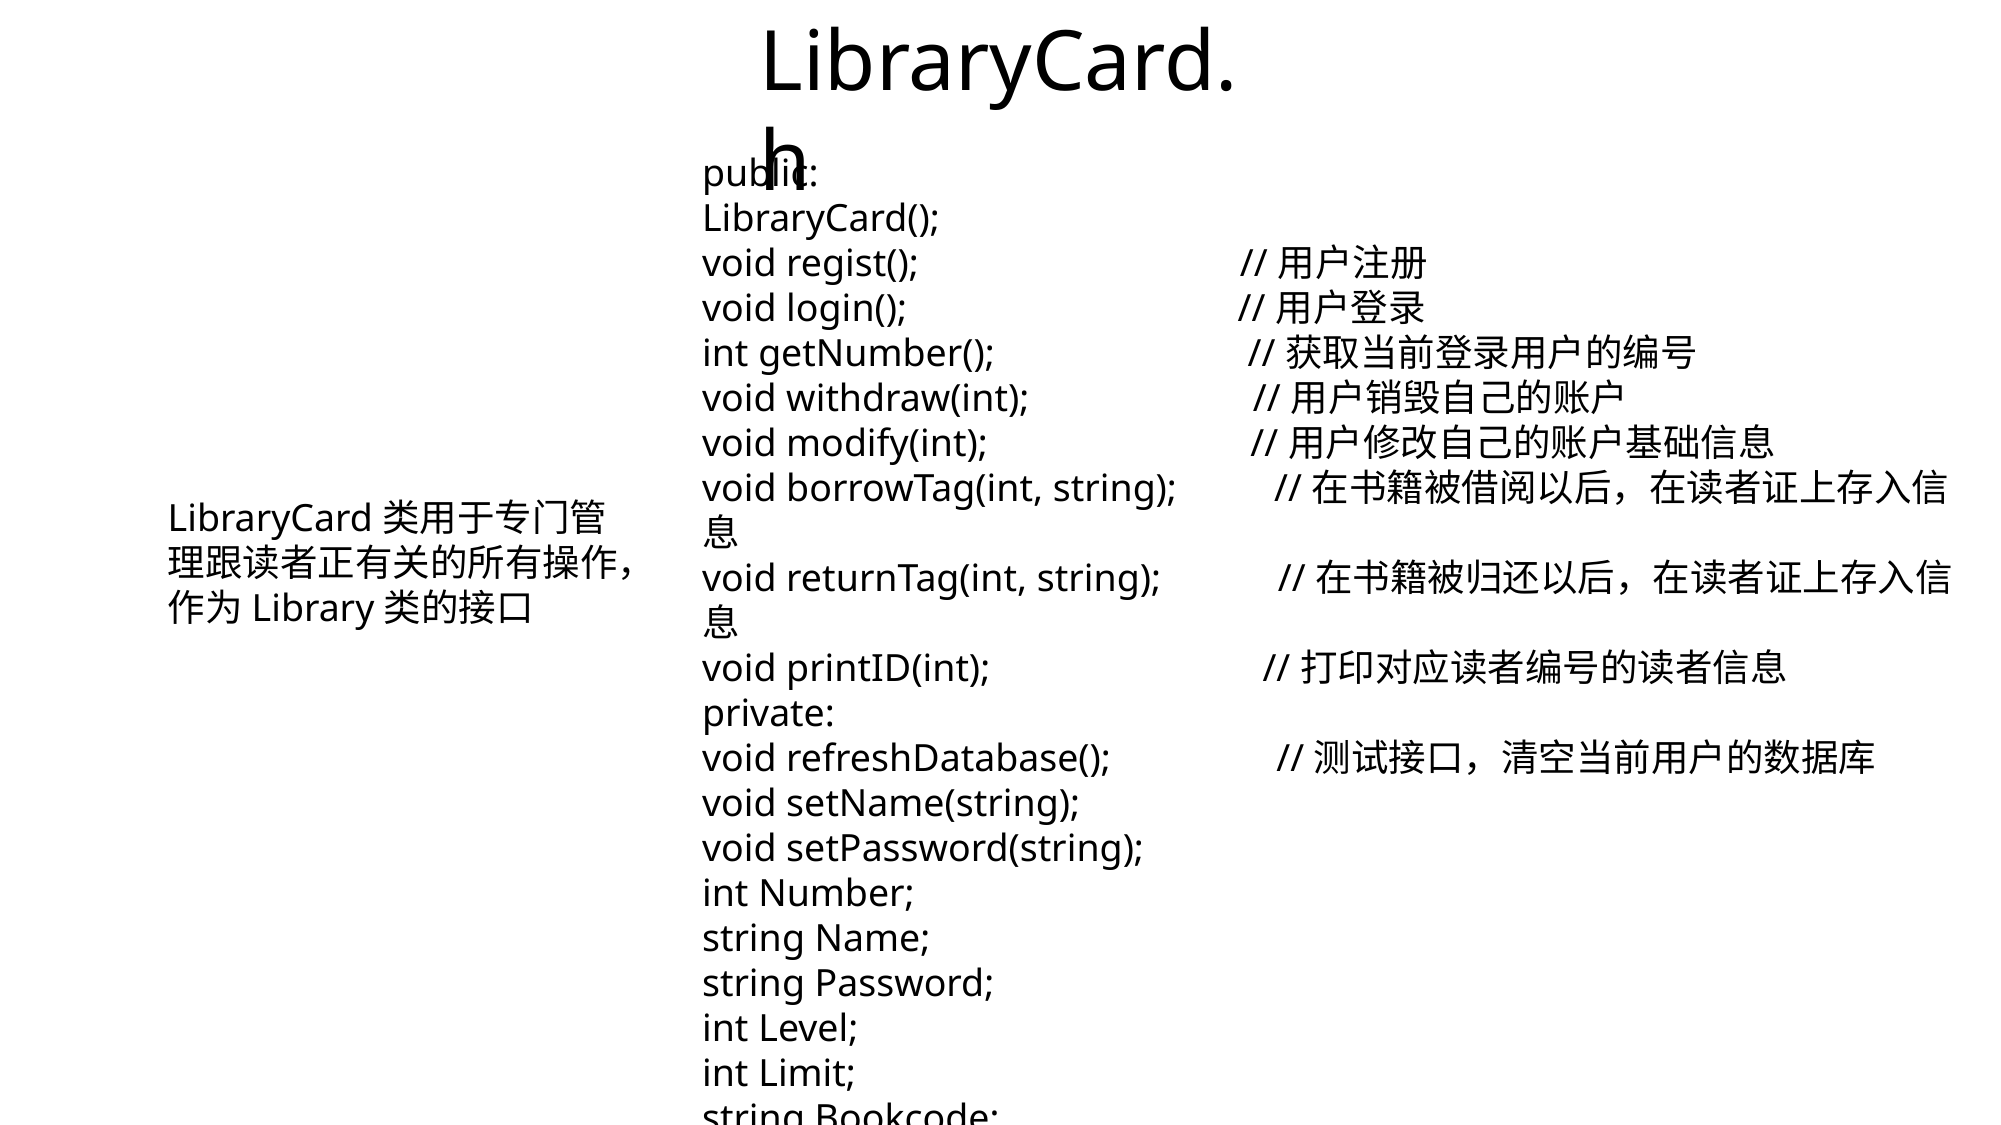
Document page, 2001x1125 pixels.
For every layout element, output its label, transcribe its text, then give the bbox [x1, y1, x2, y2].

text_box public: LibraryCard(); void regist(); //用户注册 void login(); //用户登录 int getNumber(); //获取当前登录用户的编号 void withdraw(int); //用户销毁自己的账户 void modify(int); //用户修改自己的账户基础信息 void borrowTag(int, string); //在书籍被借阅以后，在读者证上存入信息 void returnTag(int, string); //在书籍被归还以后，在读者证上存入信息 void printID(int); //打印对应读者编号的读者信息 private: void refreshDatabase(); //测试接口，清空当前用户的数据库 void setName(string); void setPassword(string); int Number; string Name; string Password; int Level; int Limit; string Bookcode; [687, 141, 2000, 1125]
text_box LibraryCard.h [745, 0, 1255, 141]
text_box LibraryCard类用于专门管理跟读者正有关的所有操作，作为Library类的接口 [153, 486, 639, 637]
